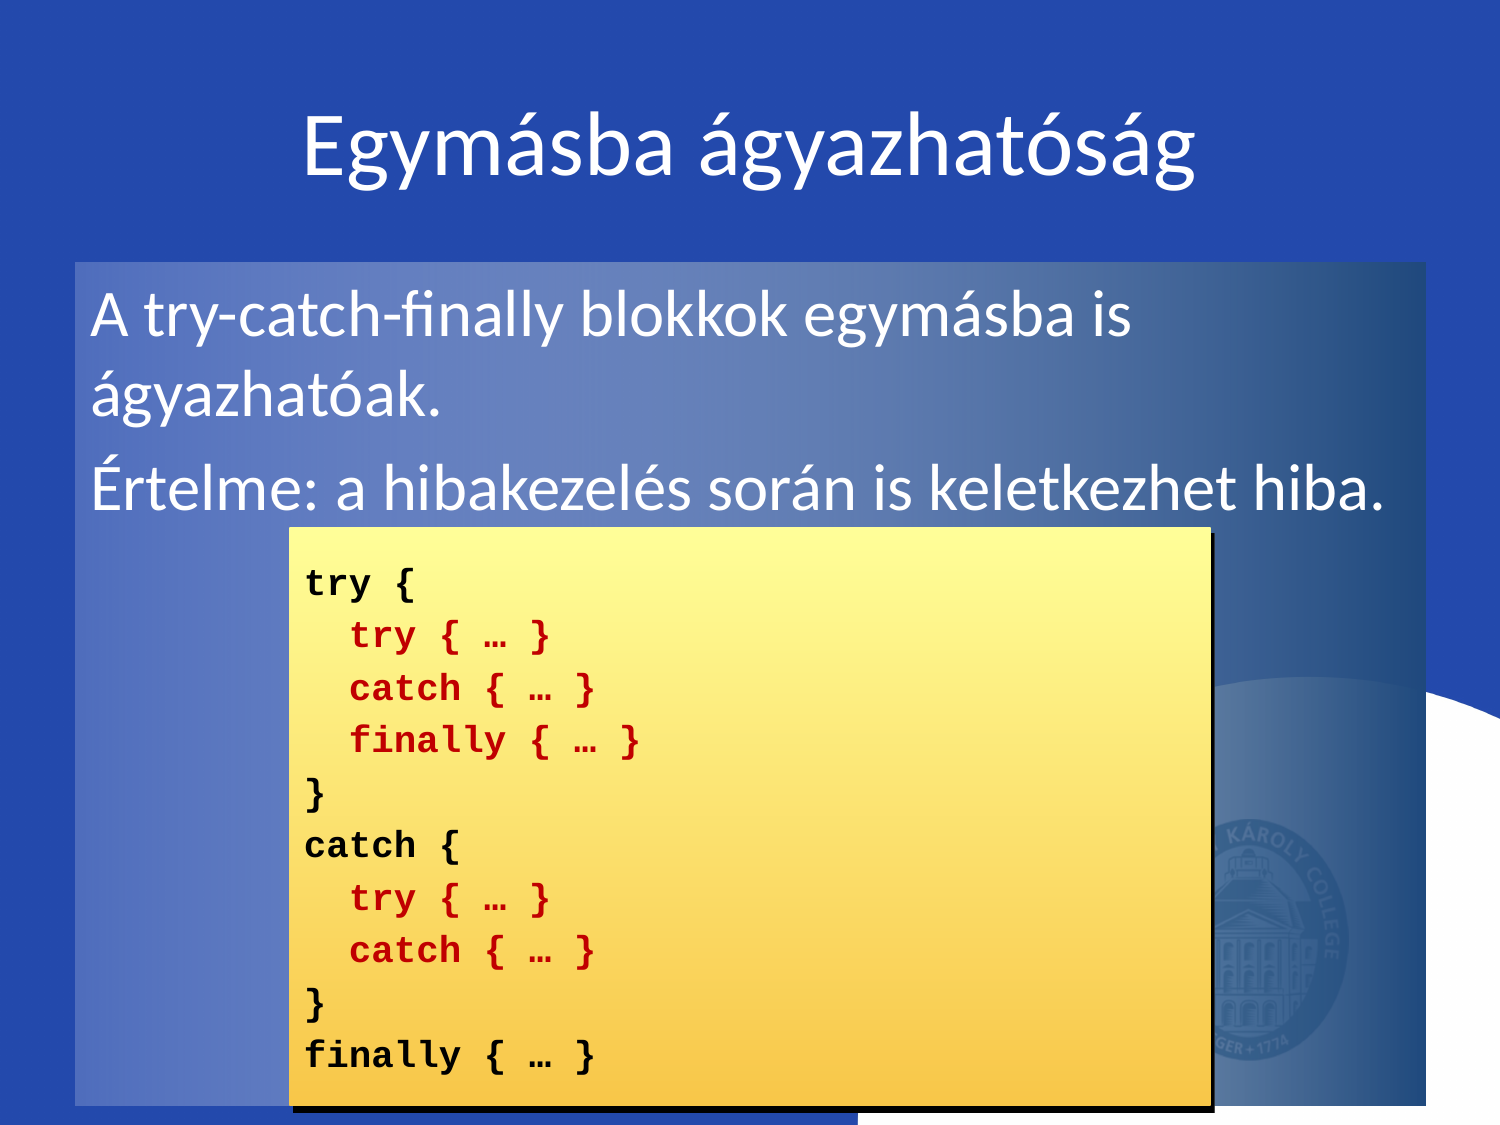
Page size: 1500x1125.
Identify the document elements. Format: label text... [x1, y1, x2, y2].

list A try-catch-finally blokkok egymásba is ágyazhatóak. Értelme: a hibakezelés során is keletkezhet hiba. [75, 262, 1425, 1106]
title Egymásba ágyazhatóság [75, 45, 1425, 233]
text_box try { try { … } catch { … } finally { … } } catch { try { … } catch { … } } finally { … } [289, 527, 1211, 1106]
picture [0, 0, 1500, 1125]
